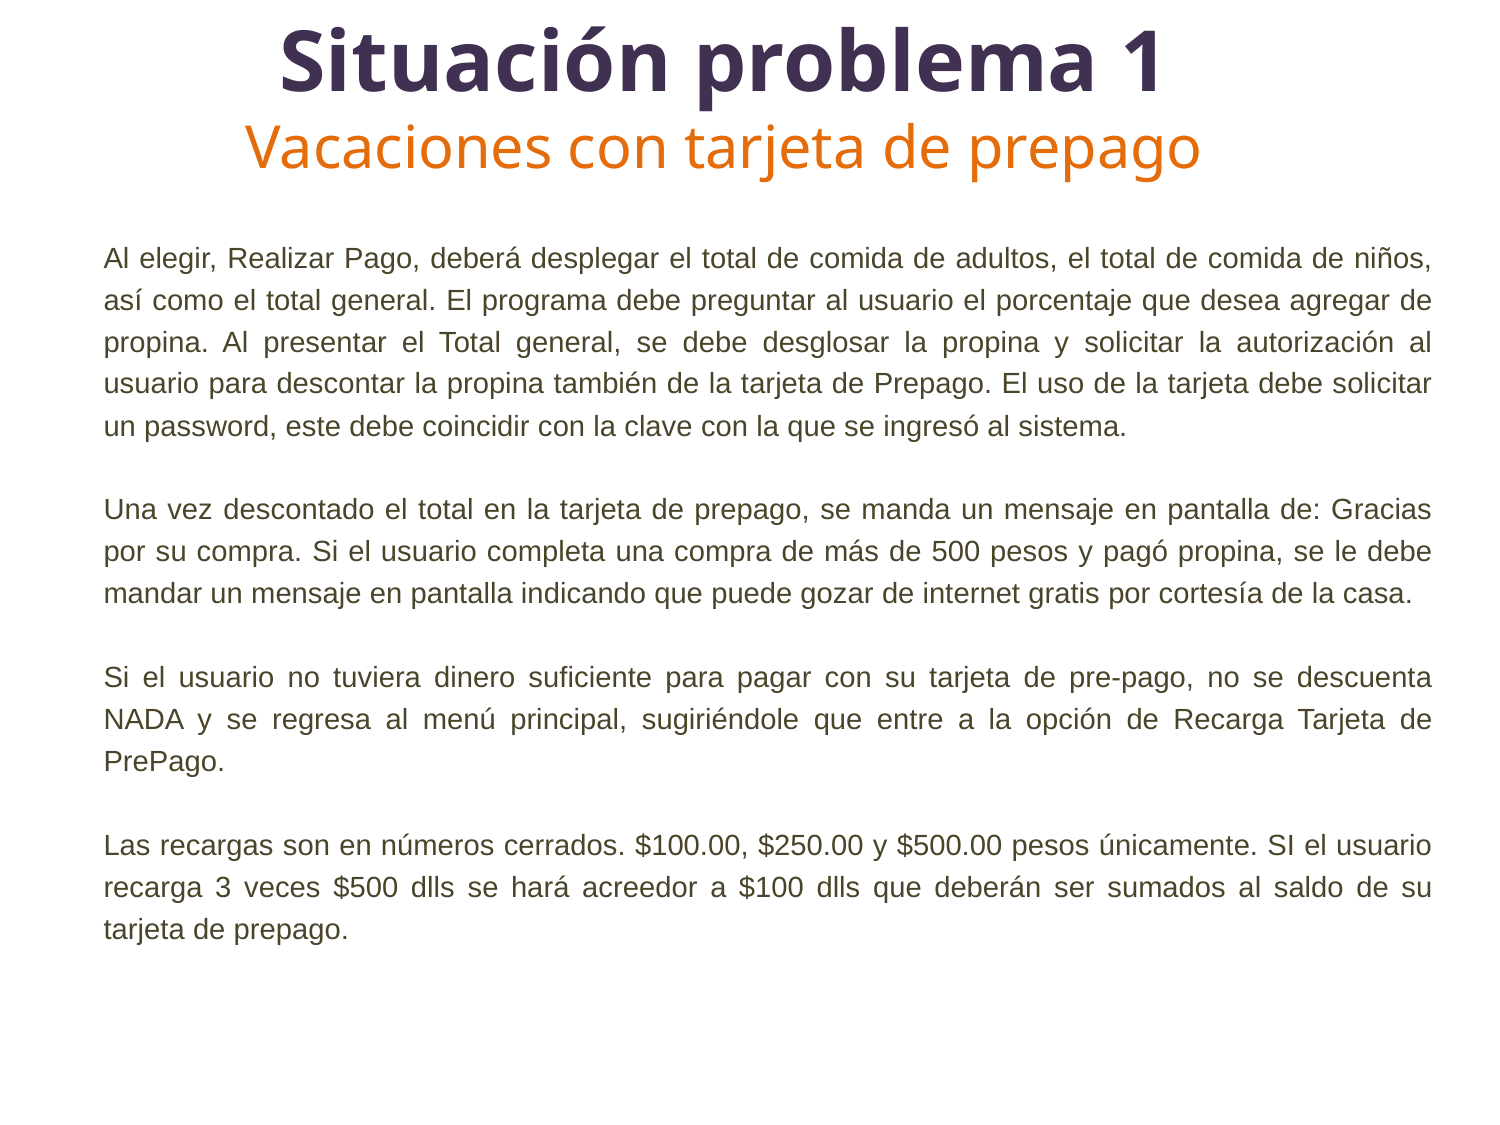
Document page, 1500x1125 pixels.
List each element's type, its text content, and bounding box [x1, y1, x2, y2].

title Situación problema 1 Vacaciones con tarjeta de prepago [49, 0, 1400, 188]
list Al elegir, Realizar Pago, deberá desplegar el total de comida de adultos, el total de comida de niños, así como el total general. El programa debe preguntar al usuario el porcentaje que desea agregar de propina. Al presentar el Total general, se debe desglosar la propina y solicitar la autorización al usuario para descontar la propina también de la tarjeta de Prepago. El uso de la tarjeta debe solicitar un password, este debe coincidir con la clave con la que se ingresó al sistema. Una vez descontado el total en la tarjeta de prepago, se manda un mensaje en pantalla de: Gracias por su compra. Si el usuario completa una compra de más de 500 pesos y pagó propina, se le debe mandar un mensaje en pantalla indicando que puede gozar de internet gratis por cortesía de la casa. Si el usuario no tuviera dinero suficiente para pagar con su tarjeta de pre-pago, no se descuenta NADA y se regresa al menú principal, sugiriéndole que entre a la opción de Recarga Tarjeta de PrePago. Las recargas son en números cerrados. $100.00, $250.00 y $500.00 pesos únicamente. SI el usuario recarga 3 veces $500 dlls se hará acreedor a $100 dlls que deberán ser sumados al saldo de su tarjeta de prepago. [88, 189, 1450, 1049]
